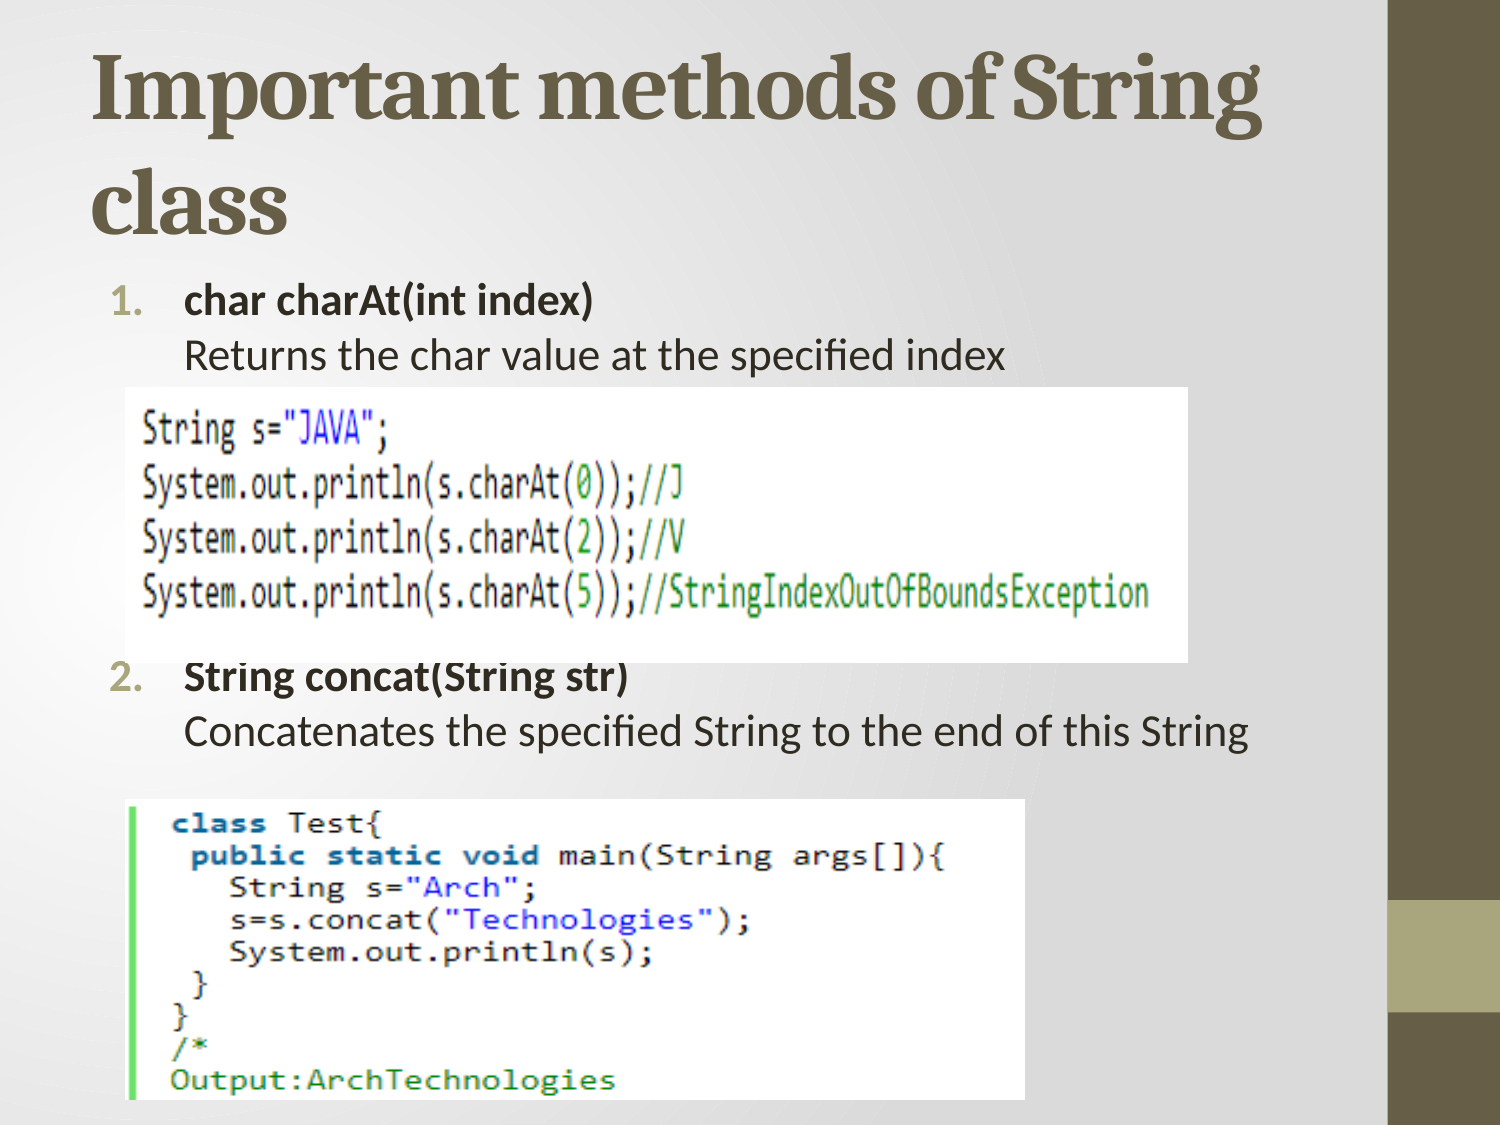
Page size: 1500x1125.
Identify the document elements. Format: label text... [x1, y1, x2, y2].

picture [124, 386, 1188, 664]
title Important methods of String class [75, 45, 1325, 233]
list char charAt(int index) Returns the char value at the specified index String concat(String str) Concatenates the specified String to the end of this String [75, 262, 1325, 1050]
picture [124, 799, 1026, 1101]
